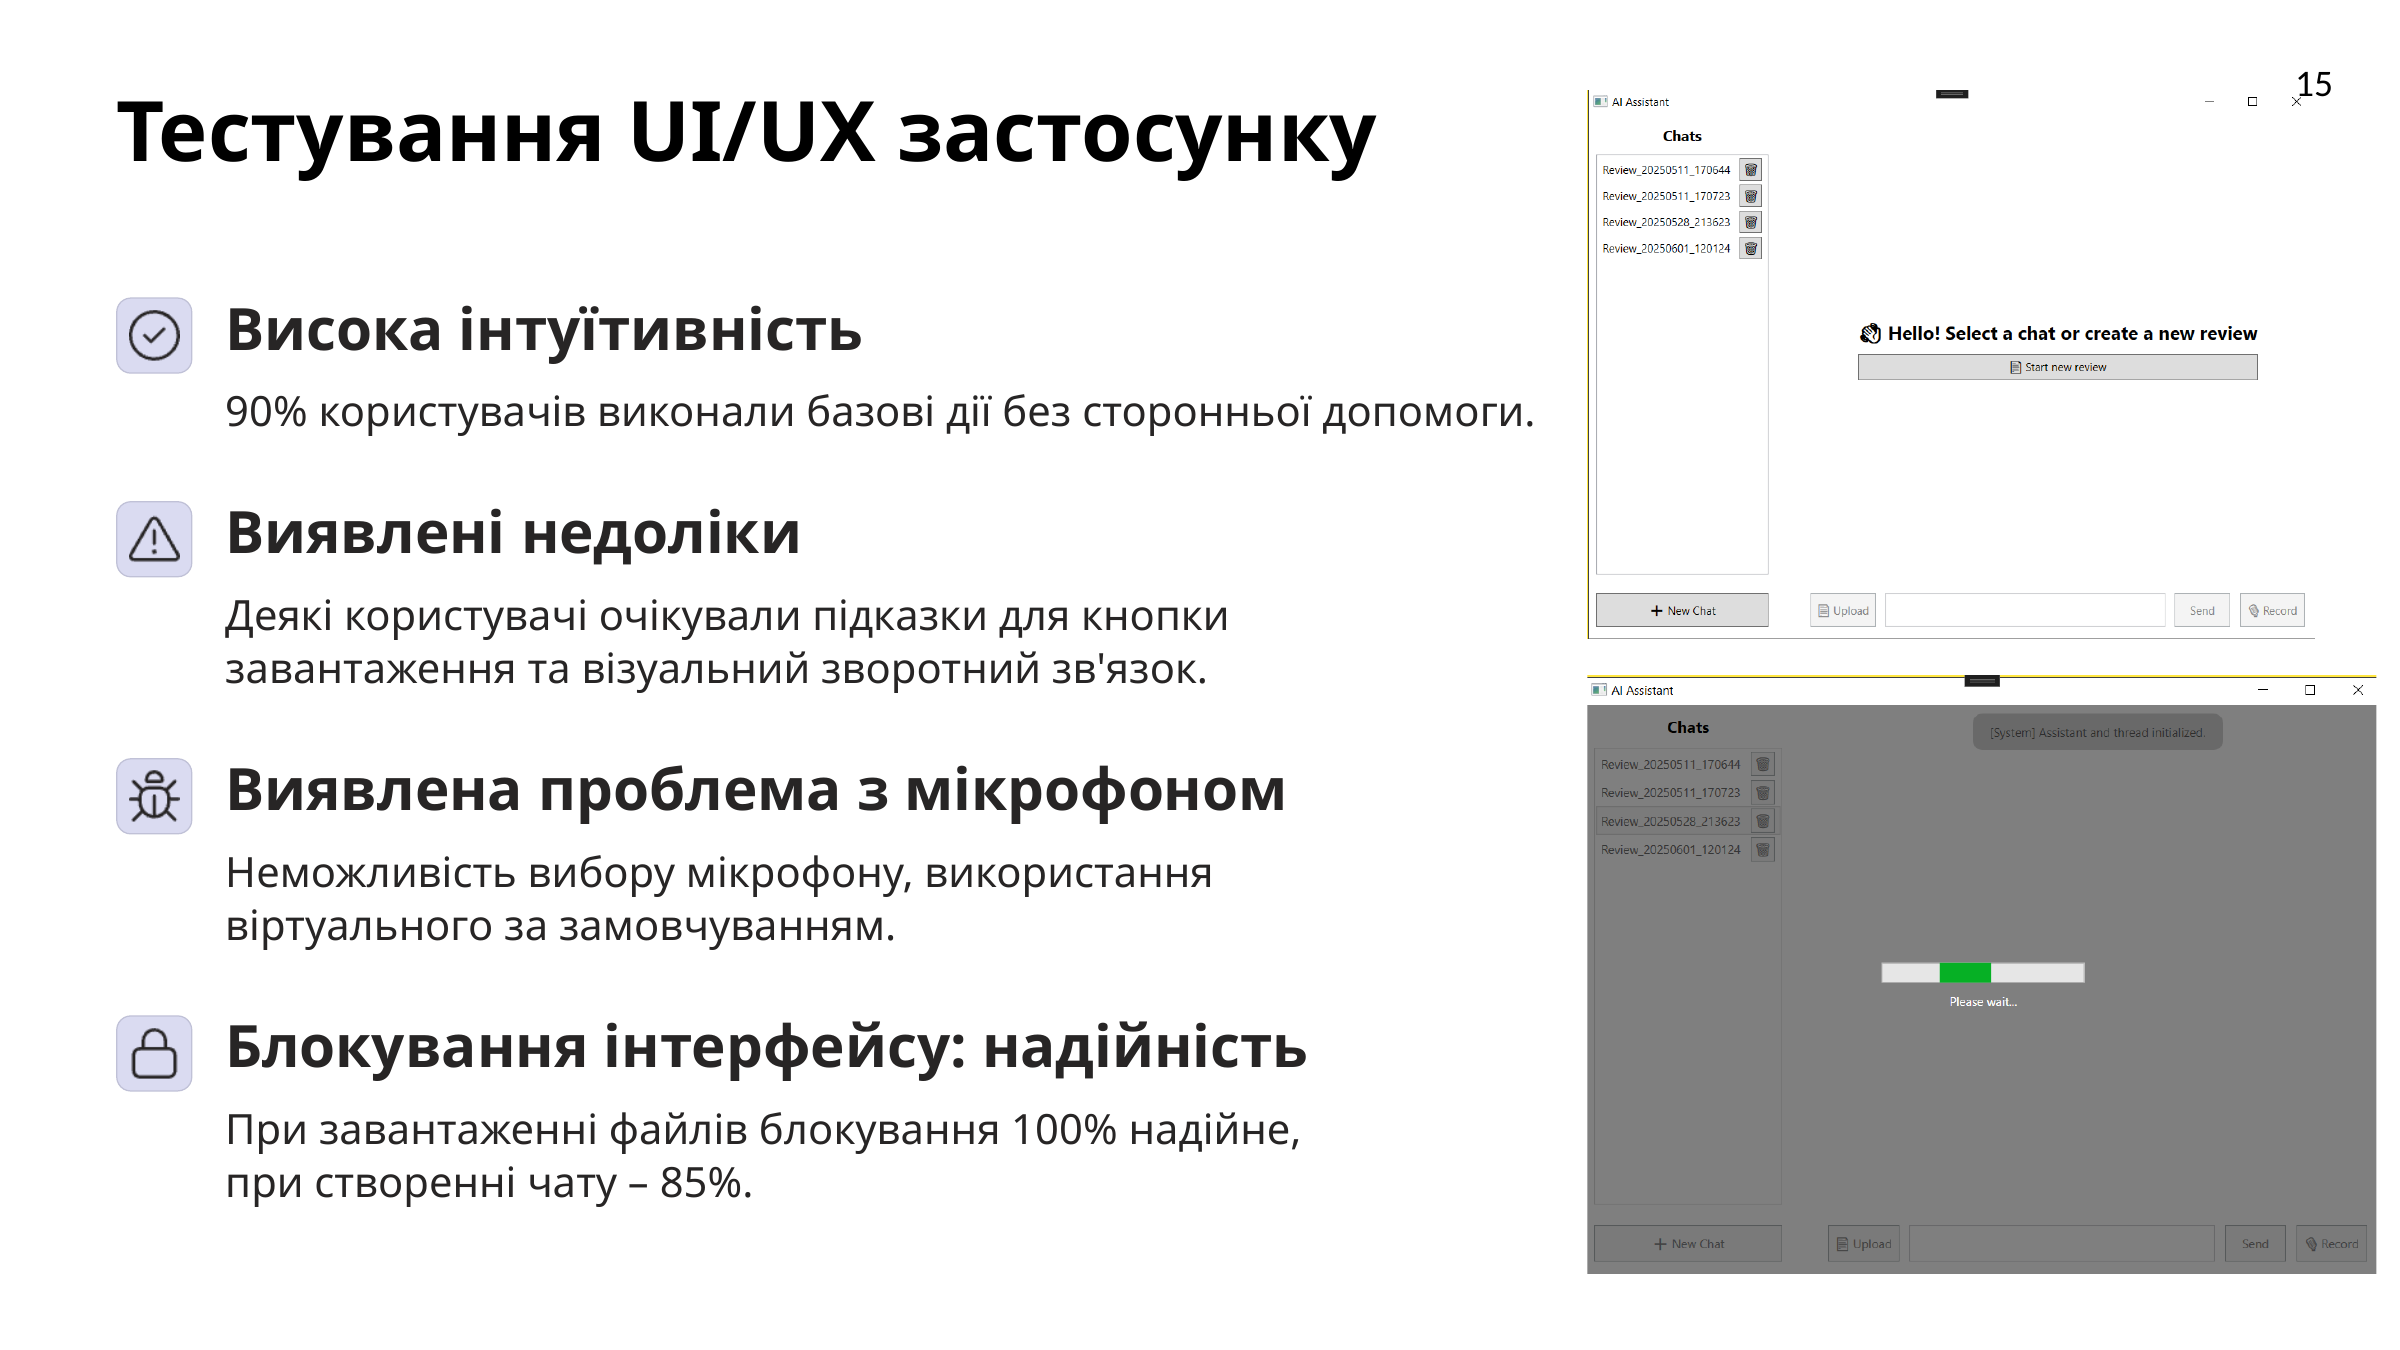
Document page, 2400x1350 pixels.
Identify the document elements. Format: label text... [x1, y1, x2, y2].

text_box Неможливість вибору мікрофону, використання віртуального за замовчуванням. [225, 842, 1384, 950]
text_box 15 [2280, 51, 2350, 112]
text_box Виявлені недоліки [225, 513, 643, 566]
text_box Тестування UI/UX застосунку [116, 73, 1368, 178]
picture [1587, 90, 2315, 639]
text_box Висока інтуїтивність [225, 309, 666, 362]
text_box [116, 298, 192, 374]
picture [1587, 674, 2377, 1274]
picture [129, 1022, 180, 1085]
picture [129, 304, 180, 367]
picture [129, 507, 180, 571]
text_box При завантаженні файлів блокування 100% надійне, при створенні чату – 85%. [225, 1099, 1384, 1207]
text_box [116, 1015, 192, 1091]
picture [129, 764, 180, 828]
text_box 90% користувачів виконали базові дії без сторонньої допомоги. [225, 381, 1384, 435]
text_box [116, 501, 192, 577]
text_box Виявлена проблема з мікрофоном [225, 770, 748, 823]
text_box Деякі користувачі очікували підказки для кнопки завантаження та візуальний зворотний зв'язок. [225, 585, 1384, 693]
text_box Блокування інтерфейсу: надійність [225, 1027, 728, 1080]
text_box [116, 758, 192, 834]
